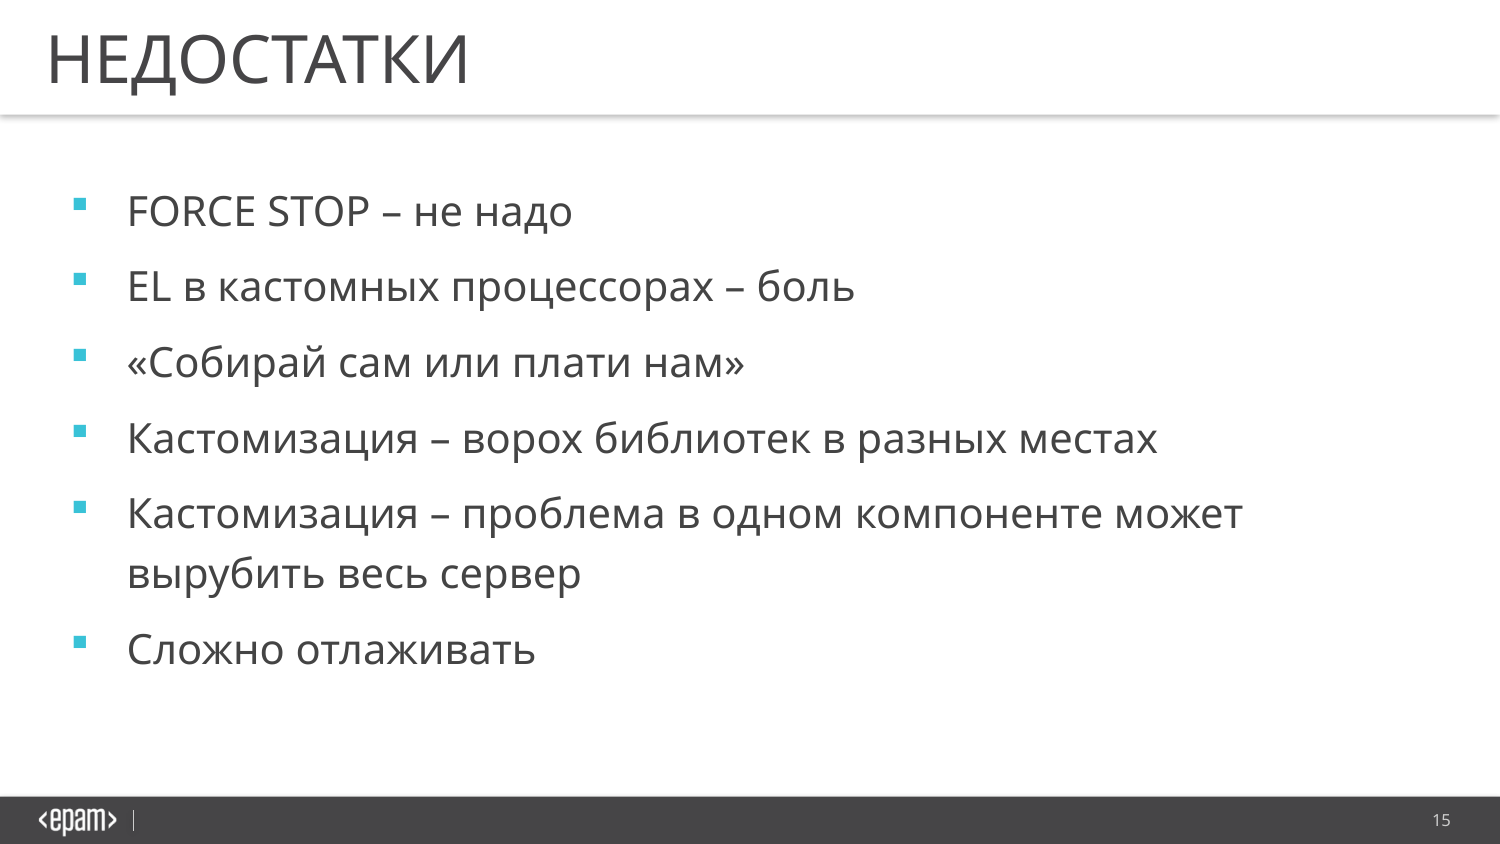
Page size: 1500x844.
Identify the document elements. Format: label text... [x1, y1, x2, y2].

list НЕДОСТАТКИ [0, 0, 1500, 115]
list FORCE STOP – не надо EL в кастомных процессорах – боль «Собирай сам или плати нам» Кастомизация – ворох библиотек в разных местах Кастомизация – проблема в одном компоненте может вырубить весь сервер Сложно отлаживать [59, 168, 1426, 735]
picture [38, 808, 117, 837]
